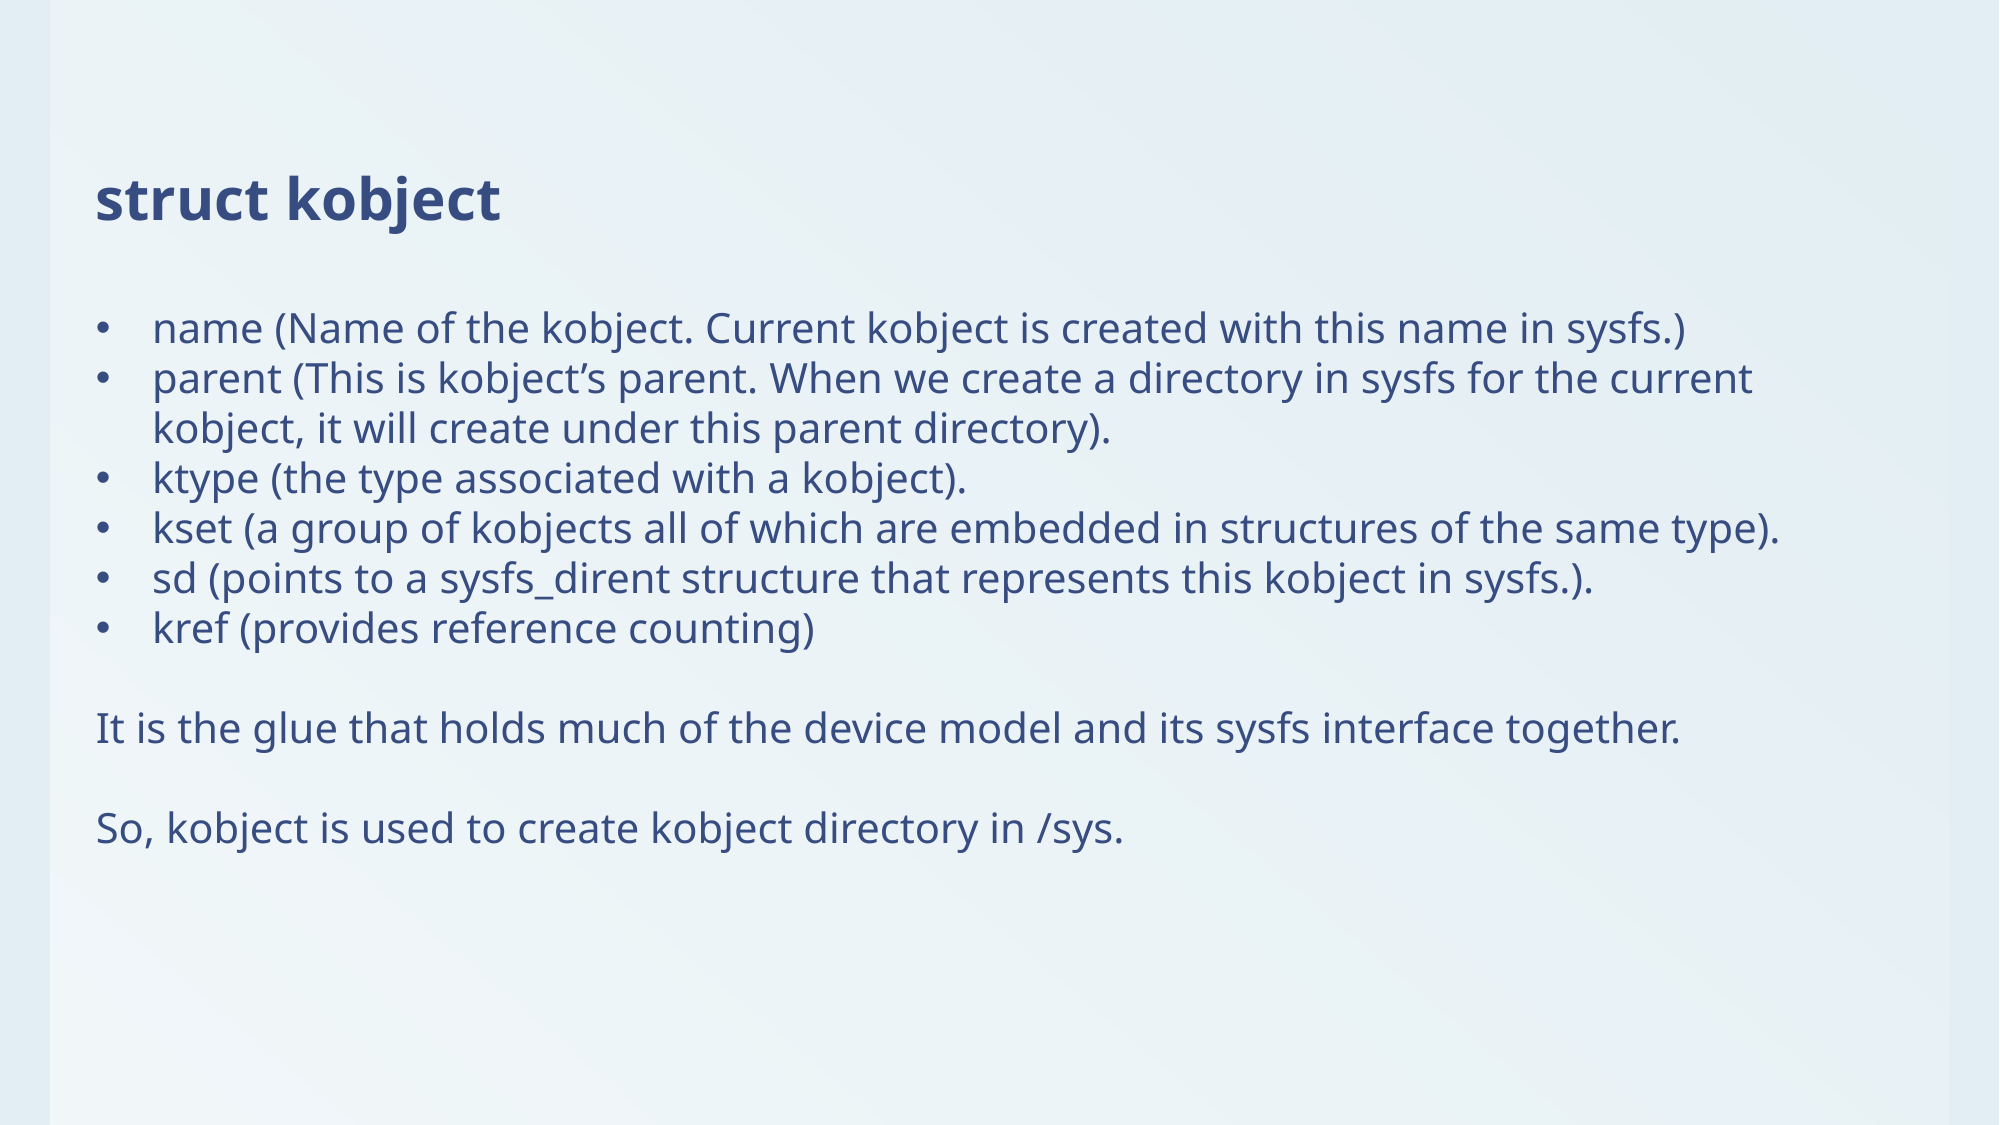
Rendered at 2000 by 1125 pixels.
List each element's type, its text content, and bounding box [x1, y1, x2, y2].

text_box struct kobject name (Name of the kobject. Current kobject is created with this name in sysfs.) parent (This is kobject’s parent. When we create a directory in sysfs for the current kobject, it will create under this parent directory). ktype (the type associated with a kobject). kset (a group of kobjects all of which are embedded in structures of the same type). sd (points to a sysfs_dirent structure that represents this kobject in sysfs.). kref (provides reference counting) It is the glue that holds much of the device model and its sysfs interface together. So, kobject is used to create kobject directory in /sys. [81, 154, 1915, 860]
